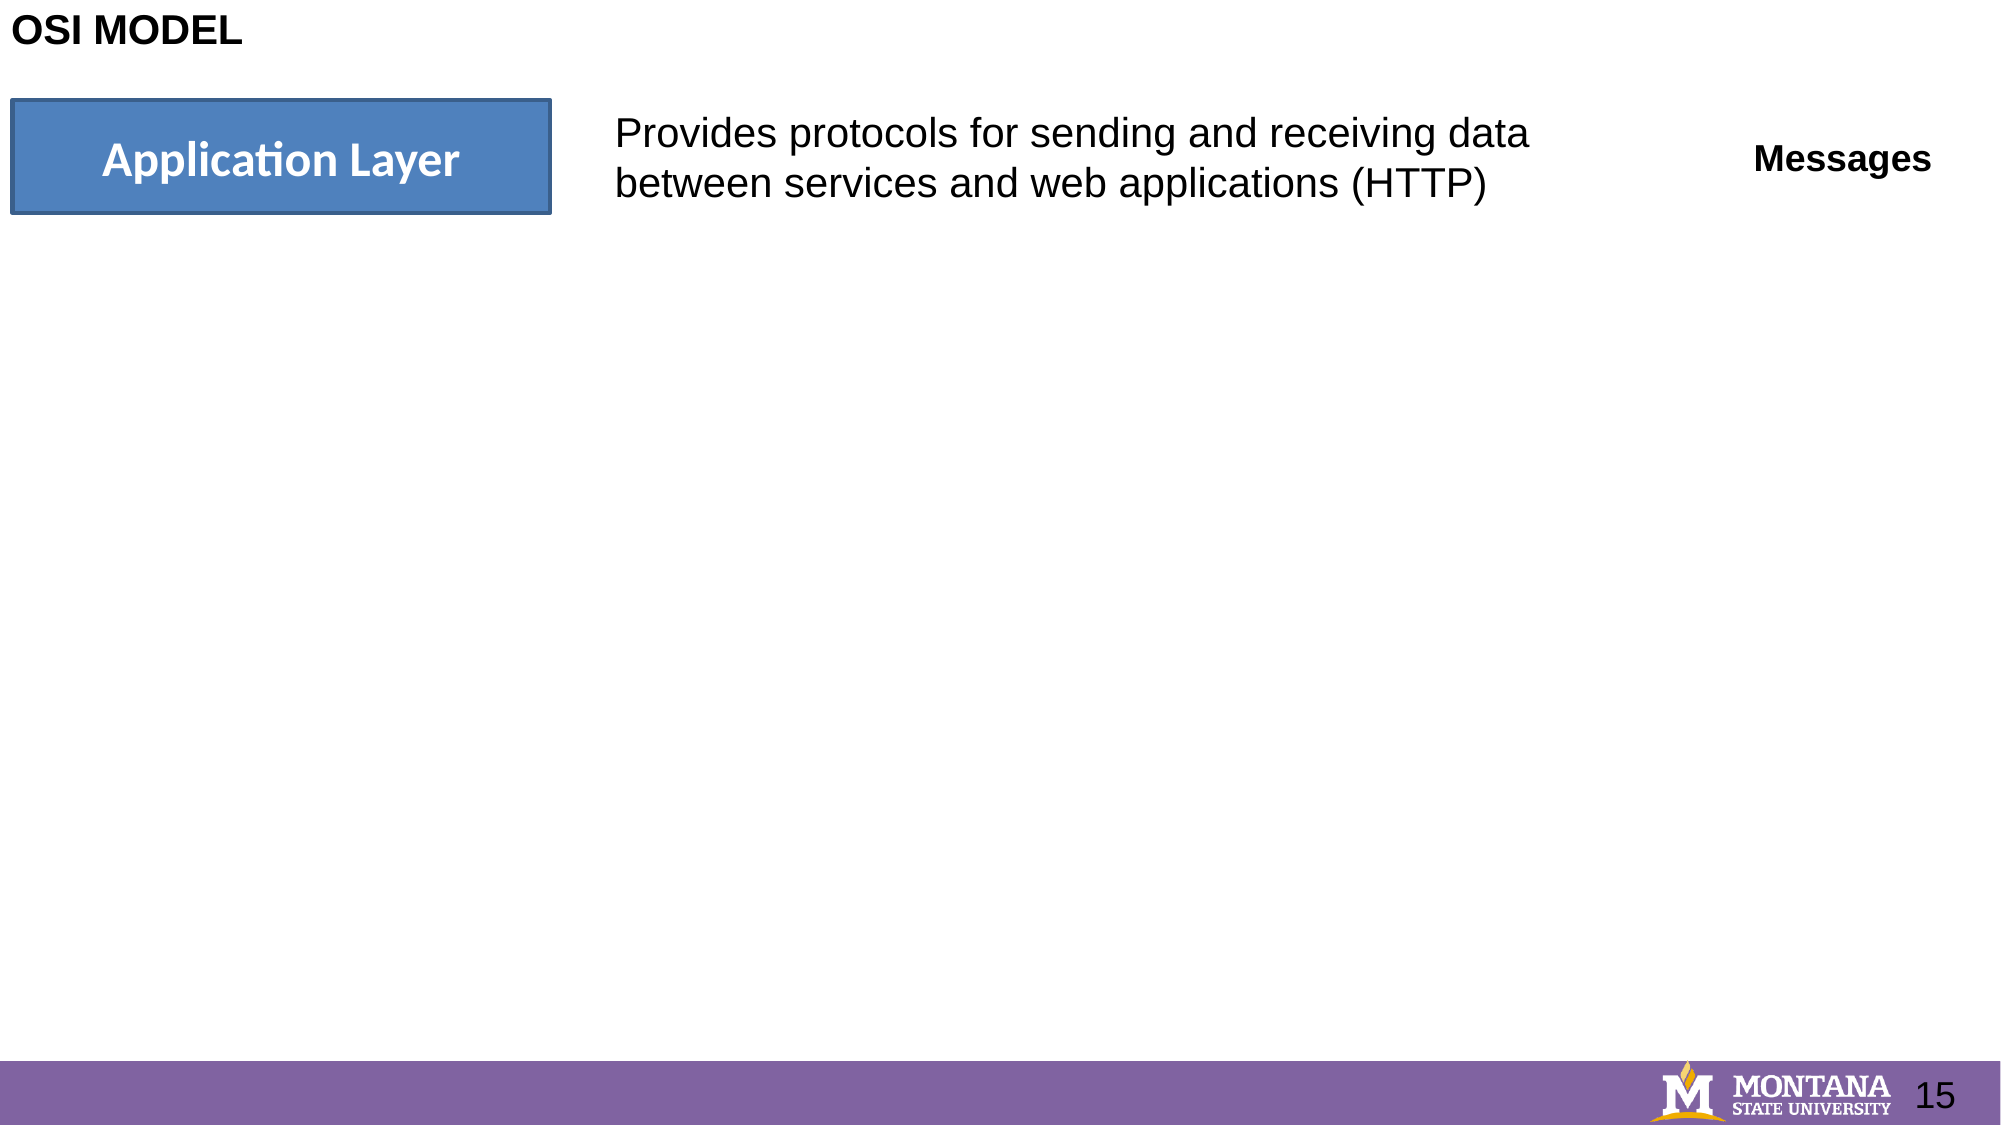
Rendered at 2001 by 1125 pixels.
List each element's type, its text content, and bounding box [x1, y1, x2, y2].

text_box Messages [1738, 126, 1948, 186]
title OSI MODEL [0, 0, 898, 191]
text_box Application Layer [10, 98, 552, 215]
text_box Provides protocols for sending and receiving data between services and web applications (HTTP) [599, 98, 1563, 214]
picture [1650, 1060, 1891, 1122]
text_box [24, 162, 563, 223]
slide_number 15 [1887, 1072, 1994, 1125]
